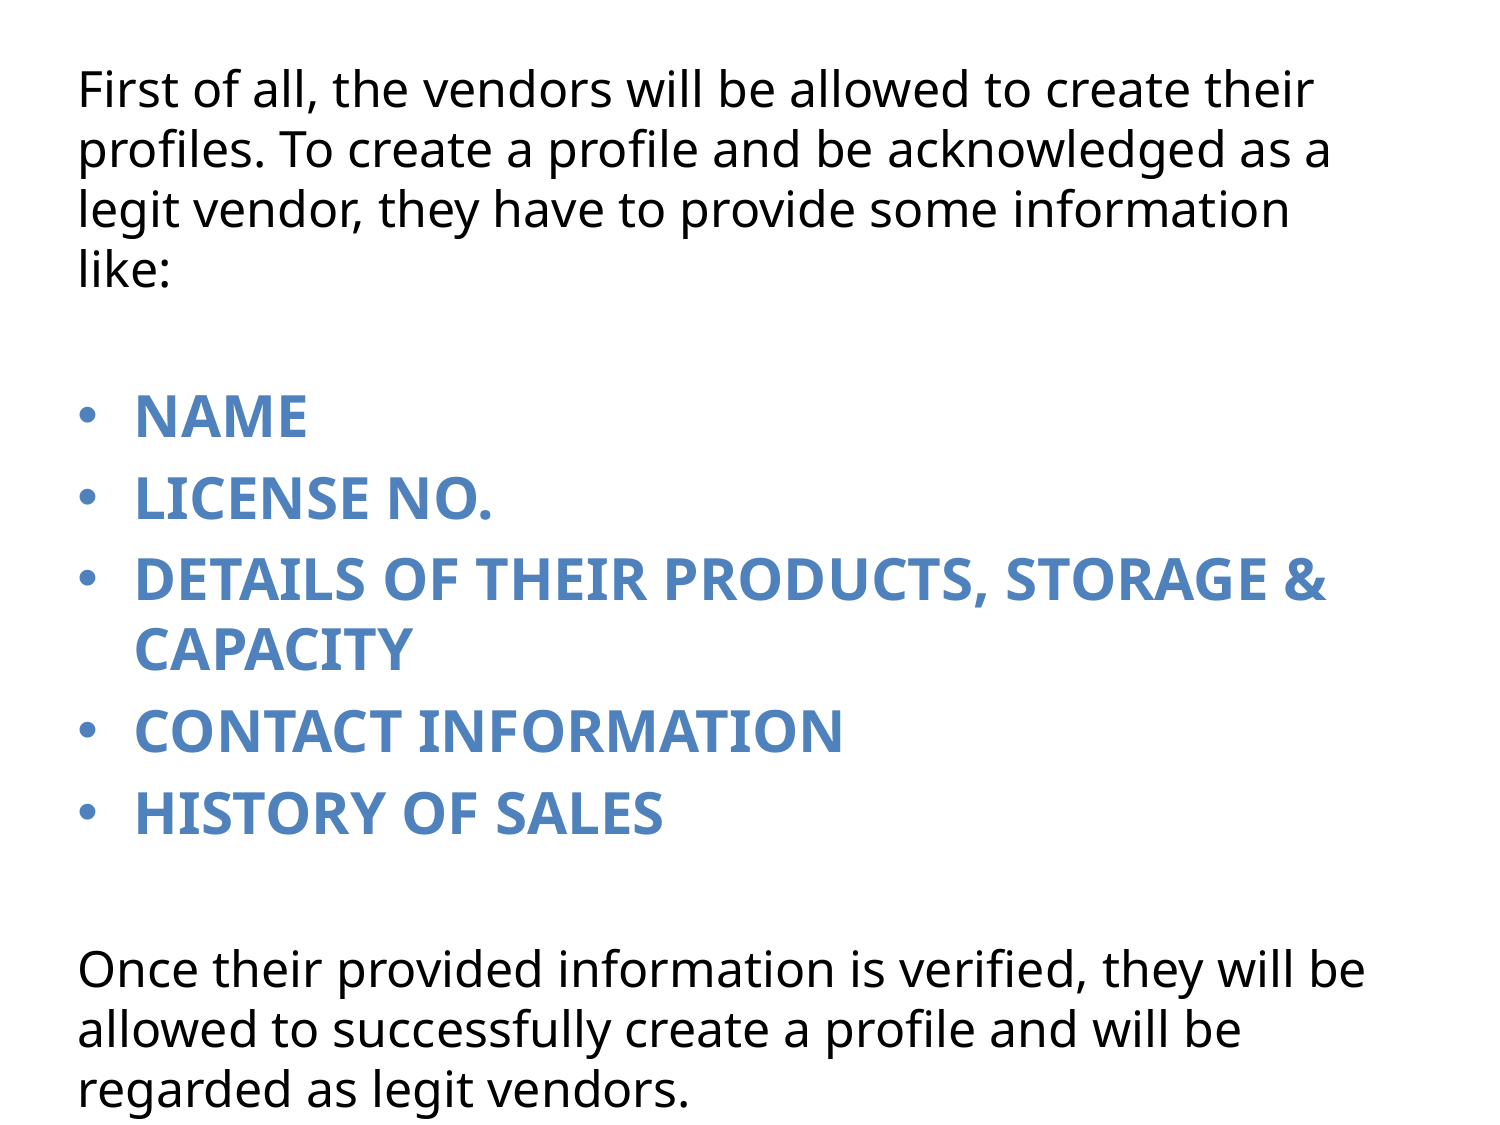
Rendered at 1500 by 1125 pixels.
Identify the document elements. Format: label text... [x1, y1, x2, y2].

list First of all, the vendors will be allowed to create their profiles. To create a profile and be acknowledged as a legit vendor, they have to provide some information like: NAME LICENSE NO. DETAILS OF THEIR PRODUCTS, STORAGE & CAPACITY CONTACT INFORMATION HISTORY OF SALES Once their provided information is verified, they will be allowed to successfully create a profile and will be regarded as legit vendors. [62, 50, 1413, 793]
